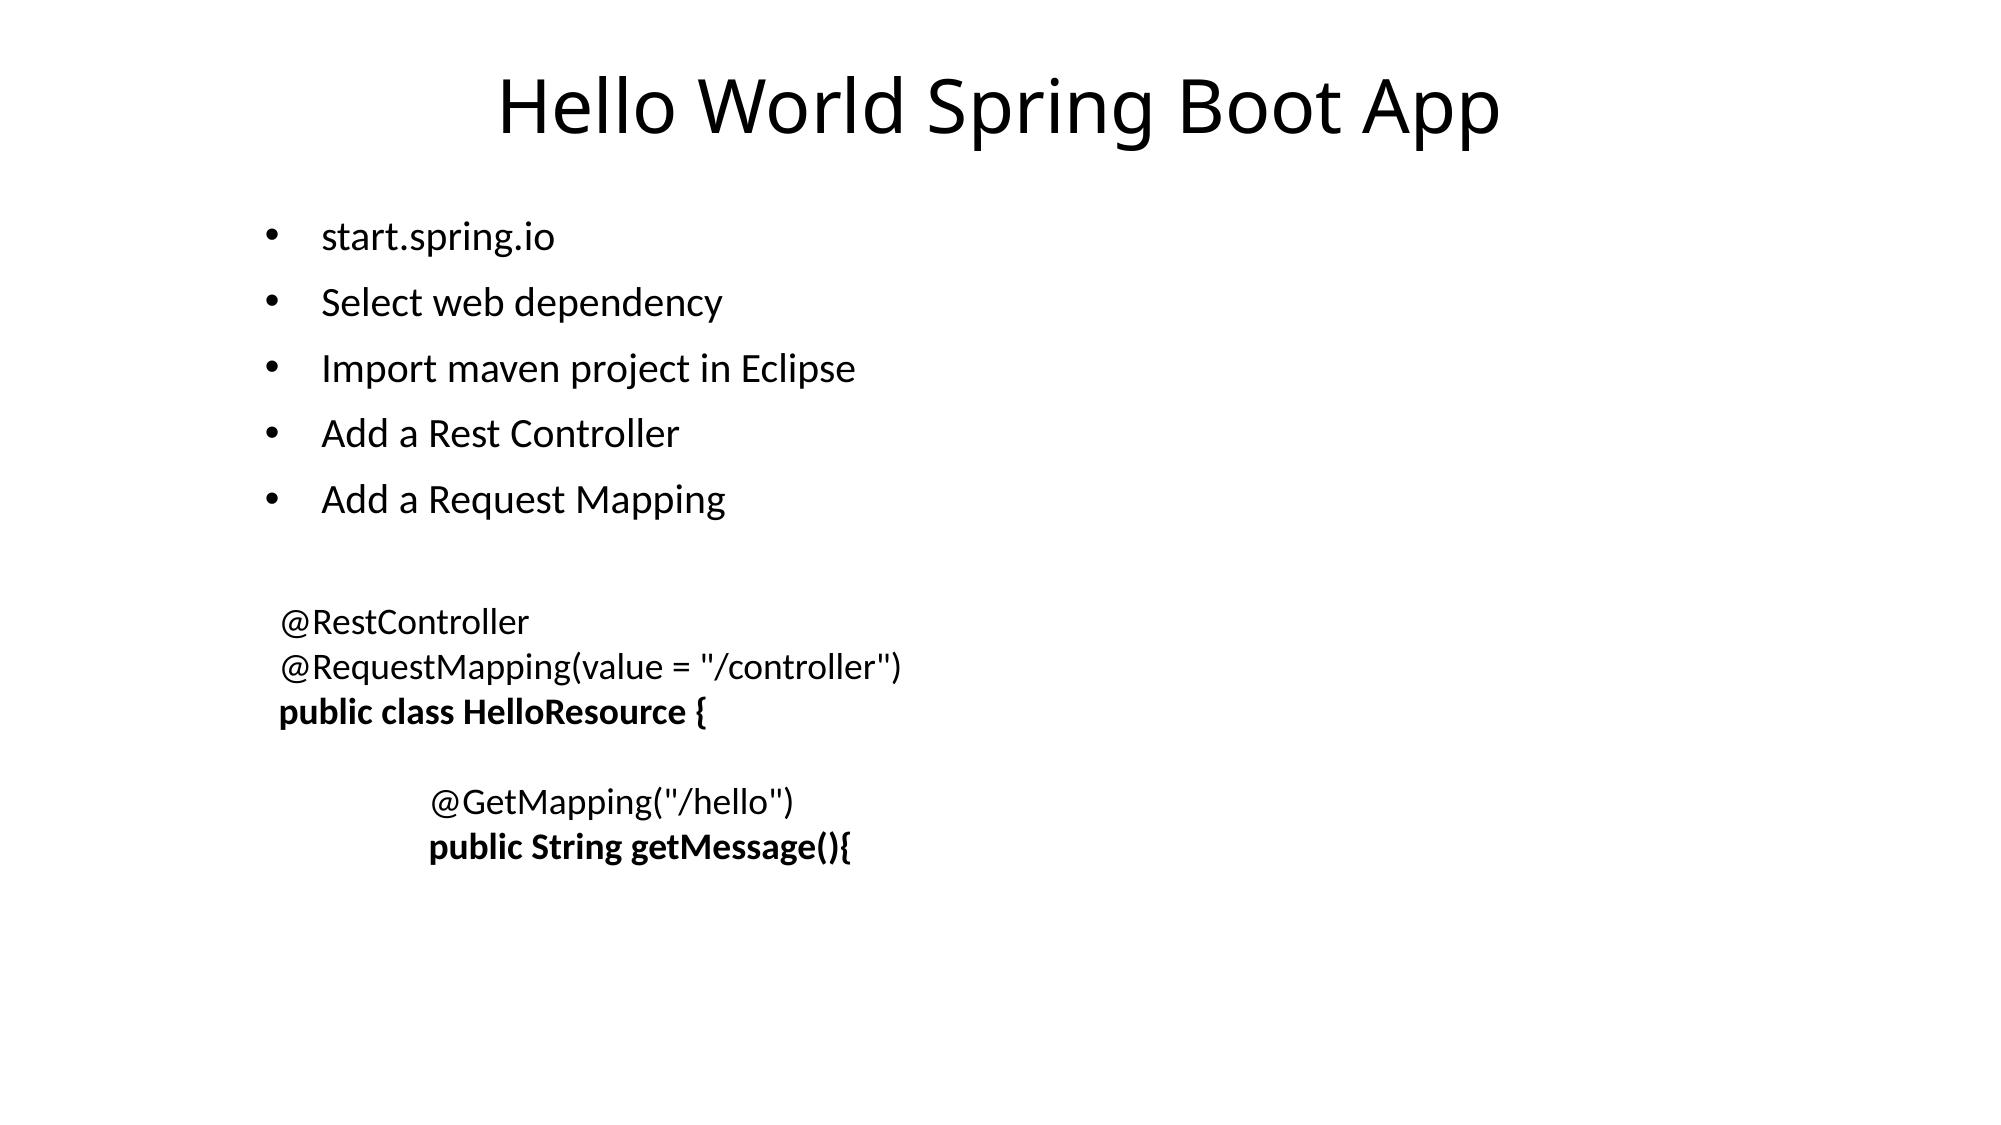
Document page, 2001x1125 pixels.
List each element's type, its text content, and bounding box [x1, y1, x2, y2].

text_box @RestController @RequestMapping(value = "/controller") public class HelloResource { @GetMapping("/hello") public String getMessage(){ [264, 589, 1264, 875]
text_box [249, 562, 1750, 919]
title Hello World Spring Boot App [249, 20, 1750, 158]
subtitle start.spring.io Select web dependency Import maven project in Eclipse Add a Rest Controller Add a Request Mapping [249, 206, 1750, 562]
